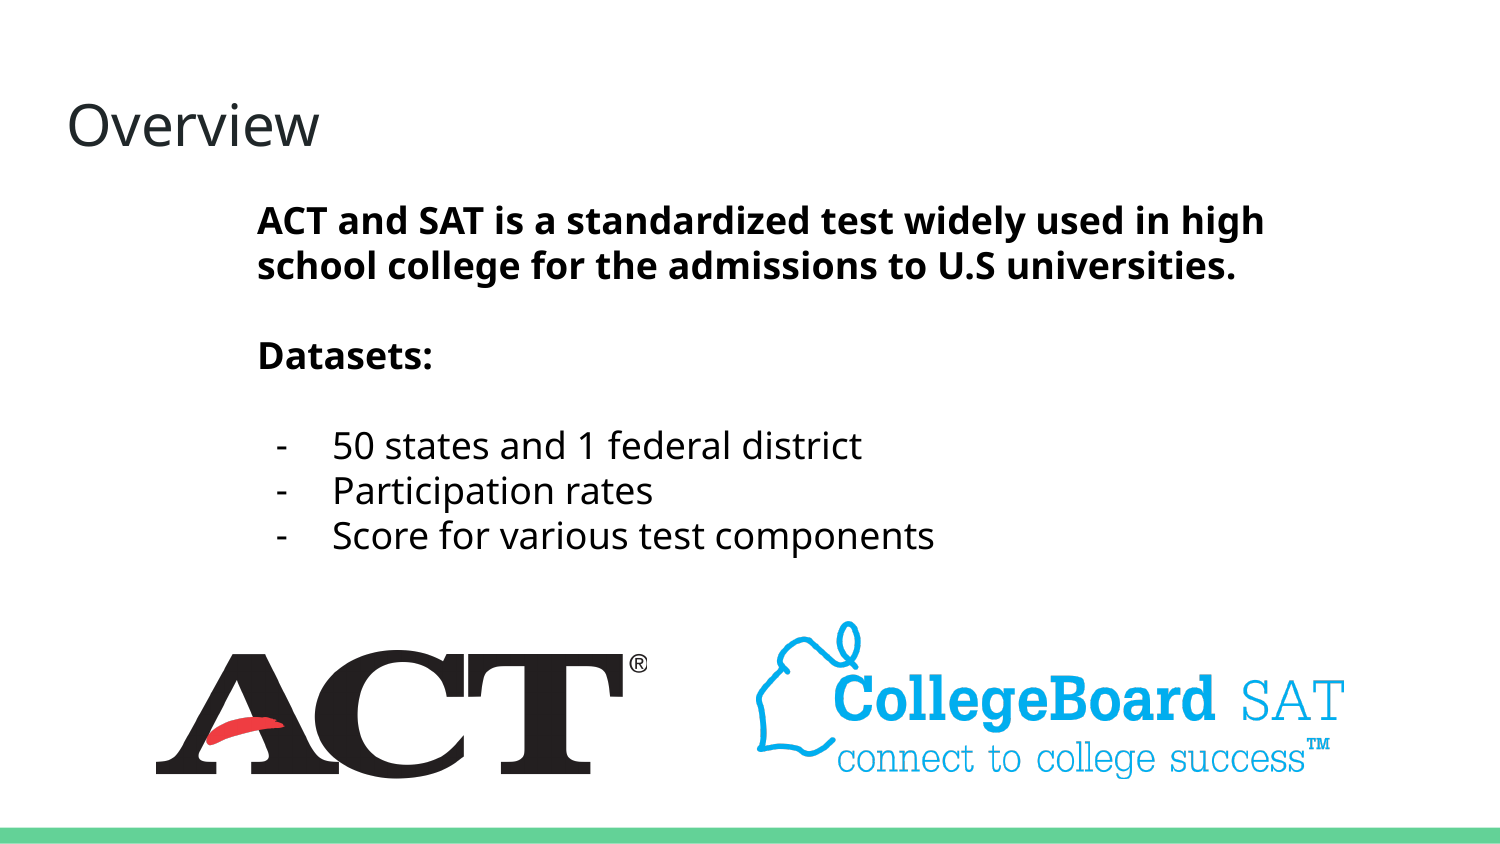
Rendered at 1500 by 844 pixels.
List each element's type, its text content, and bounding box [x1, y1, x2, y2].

picture [155, 650, 647, 780]
picture [756, 620, 1344, 780]
picture [843, 627, 854, 655]
title Overview [51, 72, 1449, 167]
picture [756, 706, 760, 747]
picture [1118, 753, 1129, 769]
text_box ACT and SAT is a standardized test widely used in high school college for the admissions to U.S universities. Datasets: 50 states and 1 federal district Participation rates Score for various test components [242, 182, 1368, 581]
